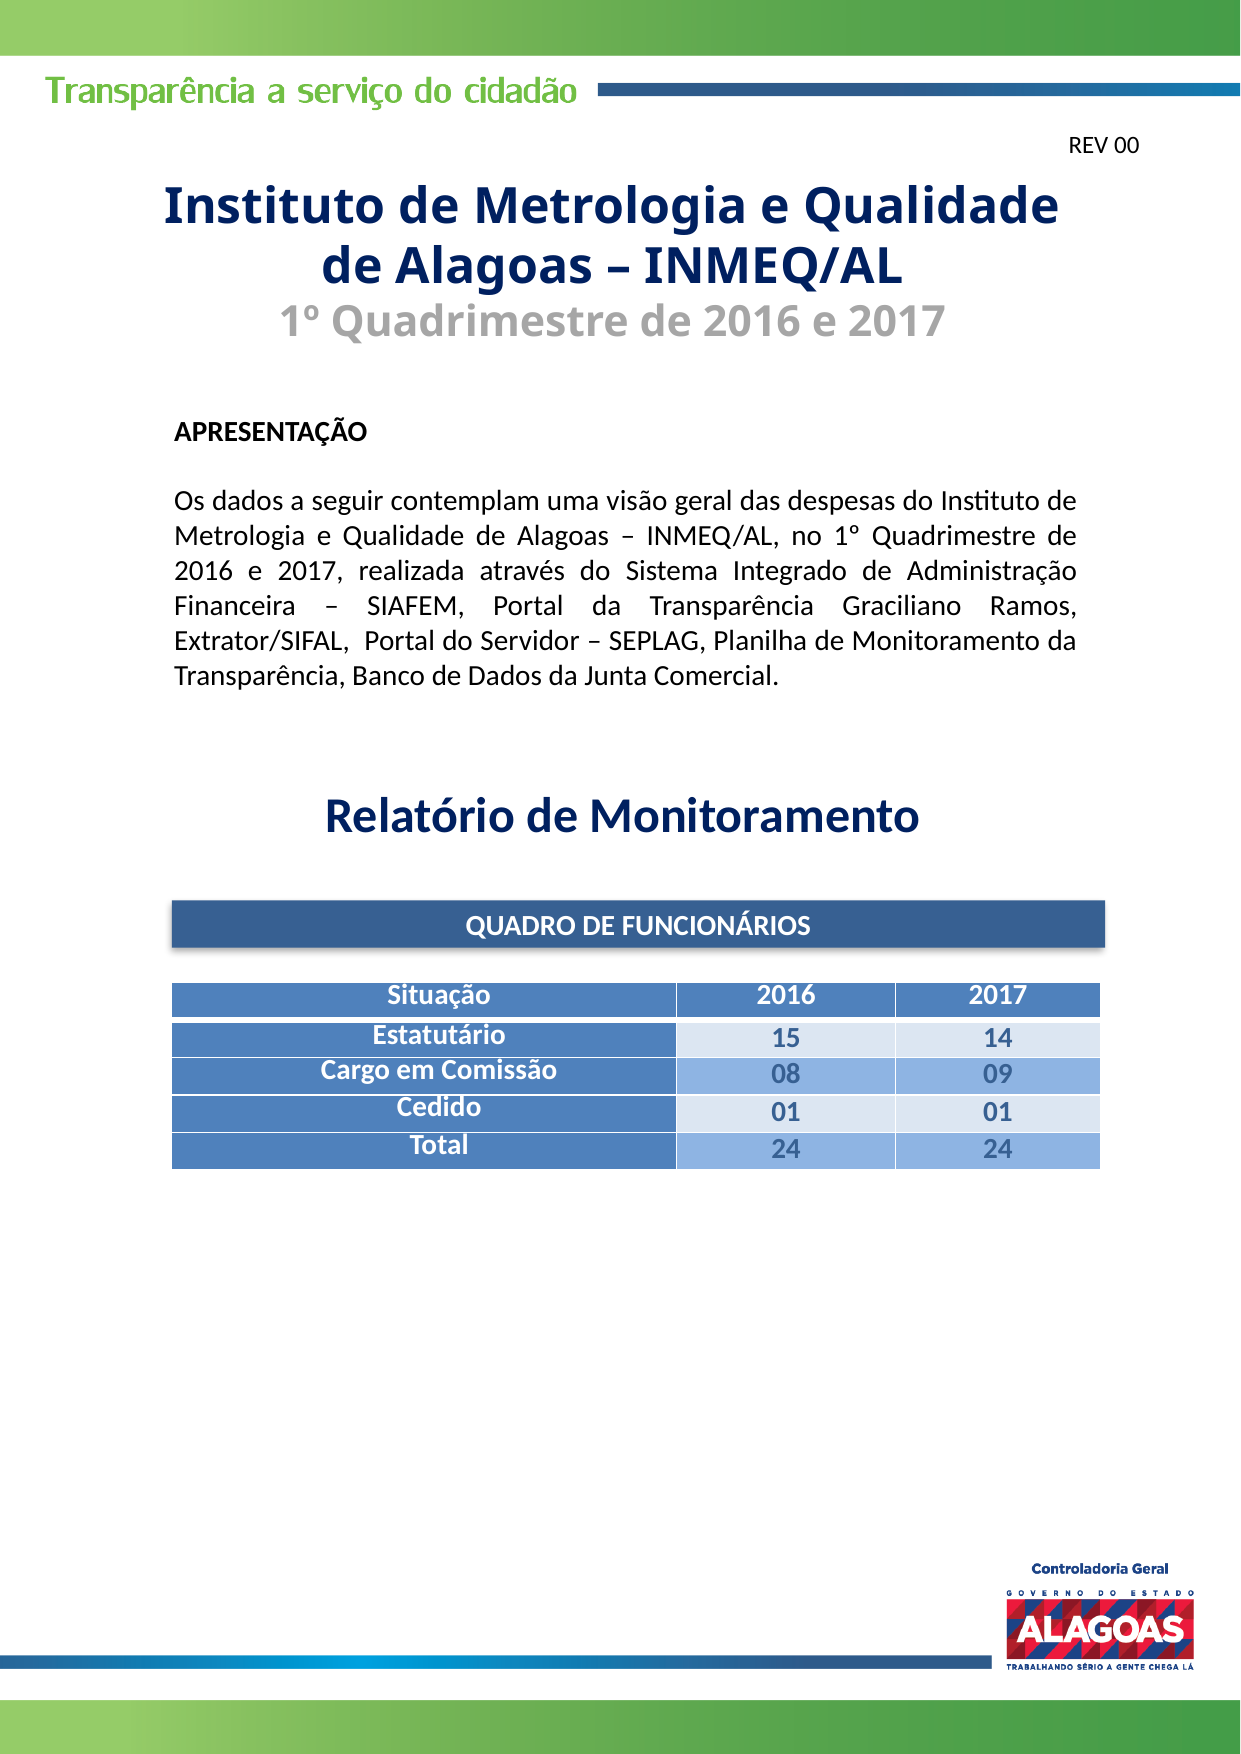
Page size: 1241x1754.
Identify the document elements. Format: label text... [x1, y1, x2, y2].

table_cell Cargo em Comissão [172, 1058, 676, 1094]
table_header Situação [172, 983, 676, 1017]
table_cell 24 [896, 1133, 1100, 1169]
table_header 2016 [677, 983, 895, 1017]
table_header 2017 [896, 983, 1100, 1017]
text_box REV 00 [1053, 121, 1155, 166]
table_cell Total [172, 1133, 676, 1169]
picture [0, 0, 1241, 1754]
text_box QUADRO DE FUNCIONÁRIOS [170, 898, 1107, 950]
table_cell 14 [896, 1023, 1100, 1057]
table_cell Cedido [172, 1096, 676, 1132]
table_cell 01 [896, 1096, 1100, 1132]
text_box APRESENTAÇÃO Os dados a seguir contemplam uma visão geral das despesas do Instituto de Metrologia e Qualidade de Alagoas – INMEQ/AL, no 1º Quadrimestre de 2016 e 2017, realizada através do Sistema Integrado de Administração Financeira – SIAFEM, Portal da Transparência Graciliano Ramos, Extrator/SIFAL, Portal do Servidor – SEPLAG, Planilha de Monitoramento da Transparência, Banco de Dados da Junta Comercial. [159, 404, 1093, 699]
table_cell Estatutário [172, 1023, 676, 1057]
table_cell 08 [677, 1058, 895, 1094]
text_box Relatório de Monitoramento [277, 747, 969, 878]
text_box Instituto de Metrologia e Qualidade de Alagoas – INMEQ/AL 1º Quadrimestre de 2016 e 2017 [144, 166, 1081, 405]
table_cell 01 [677, 1096, 895, 1132]
table_cell 24 [677, 1133, 895, 1169]
table_cell 15 [677, 1023, 895, 1057]
table_cell 09 [896, 1058, 1100, 1094]
